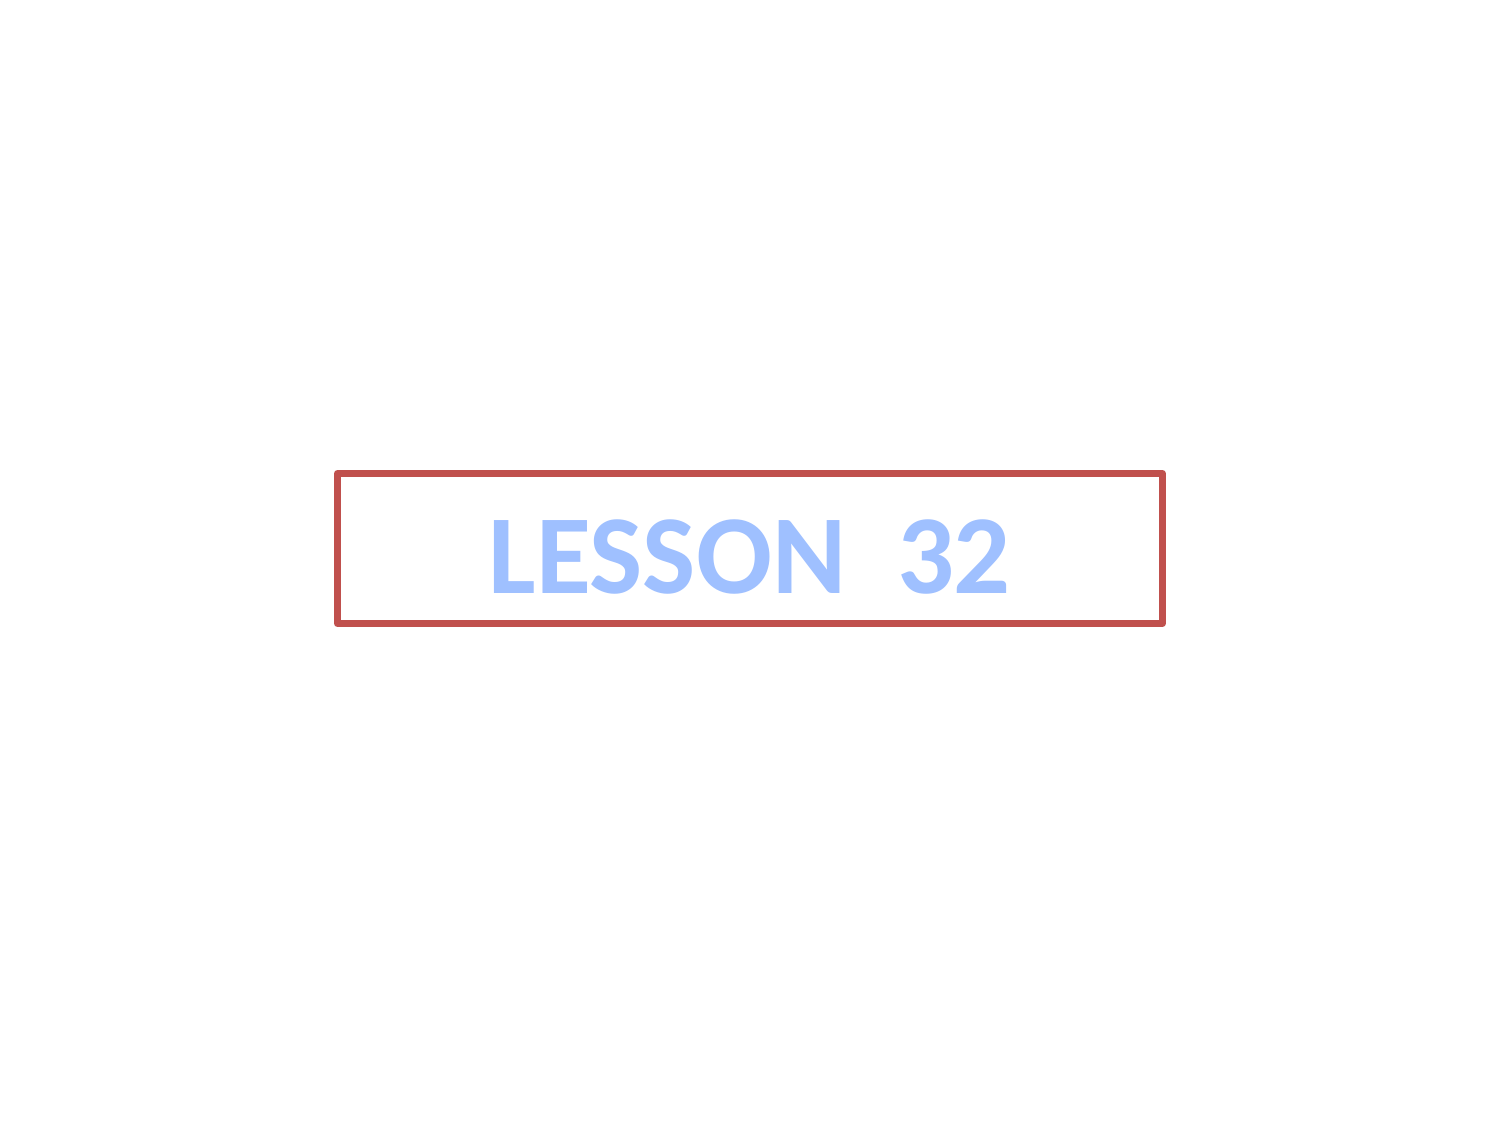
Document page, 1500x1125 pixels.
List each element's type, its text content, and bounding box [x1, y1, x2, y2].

text_box LESSON 32 [334, 470, 1166, 627]
